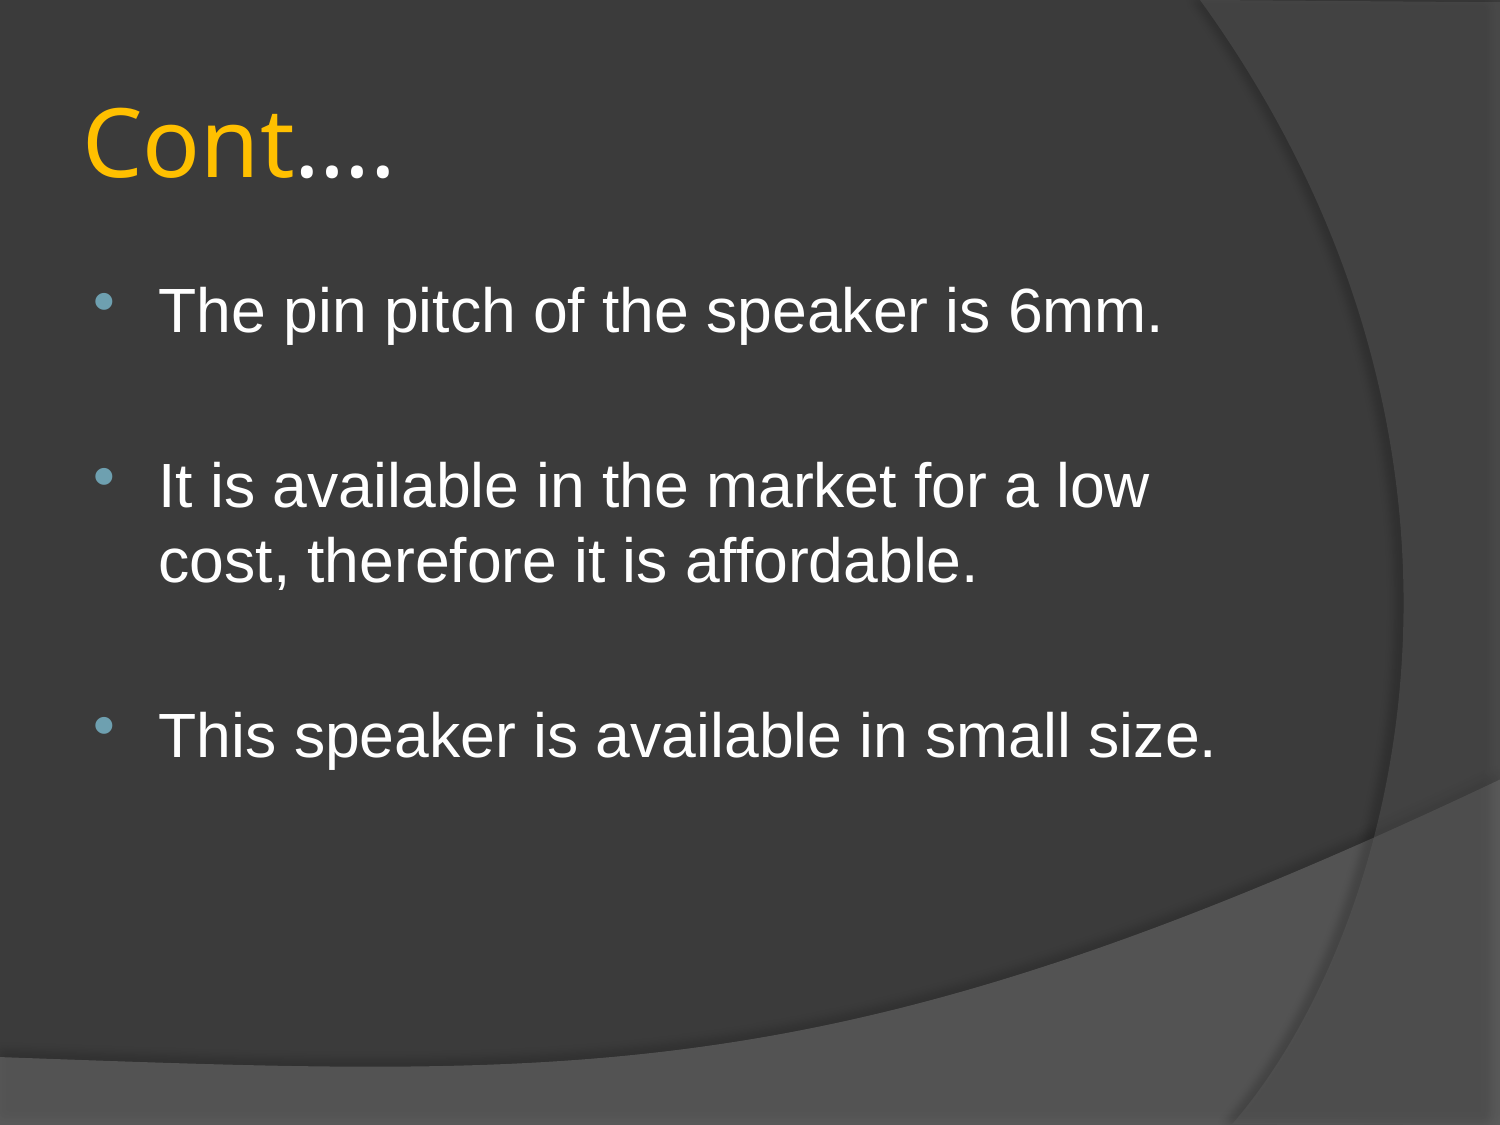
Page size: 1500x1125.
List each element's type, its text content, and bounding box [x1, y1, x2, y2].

list The pin pitch of the speaker is 6mm. It is available in the market for a low cost, therefore it is affordable. This speaker is available in small size. [75, 262, 1300, 1005]
title Cont…. [75, 45, 1300, 233]
